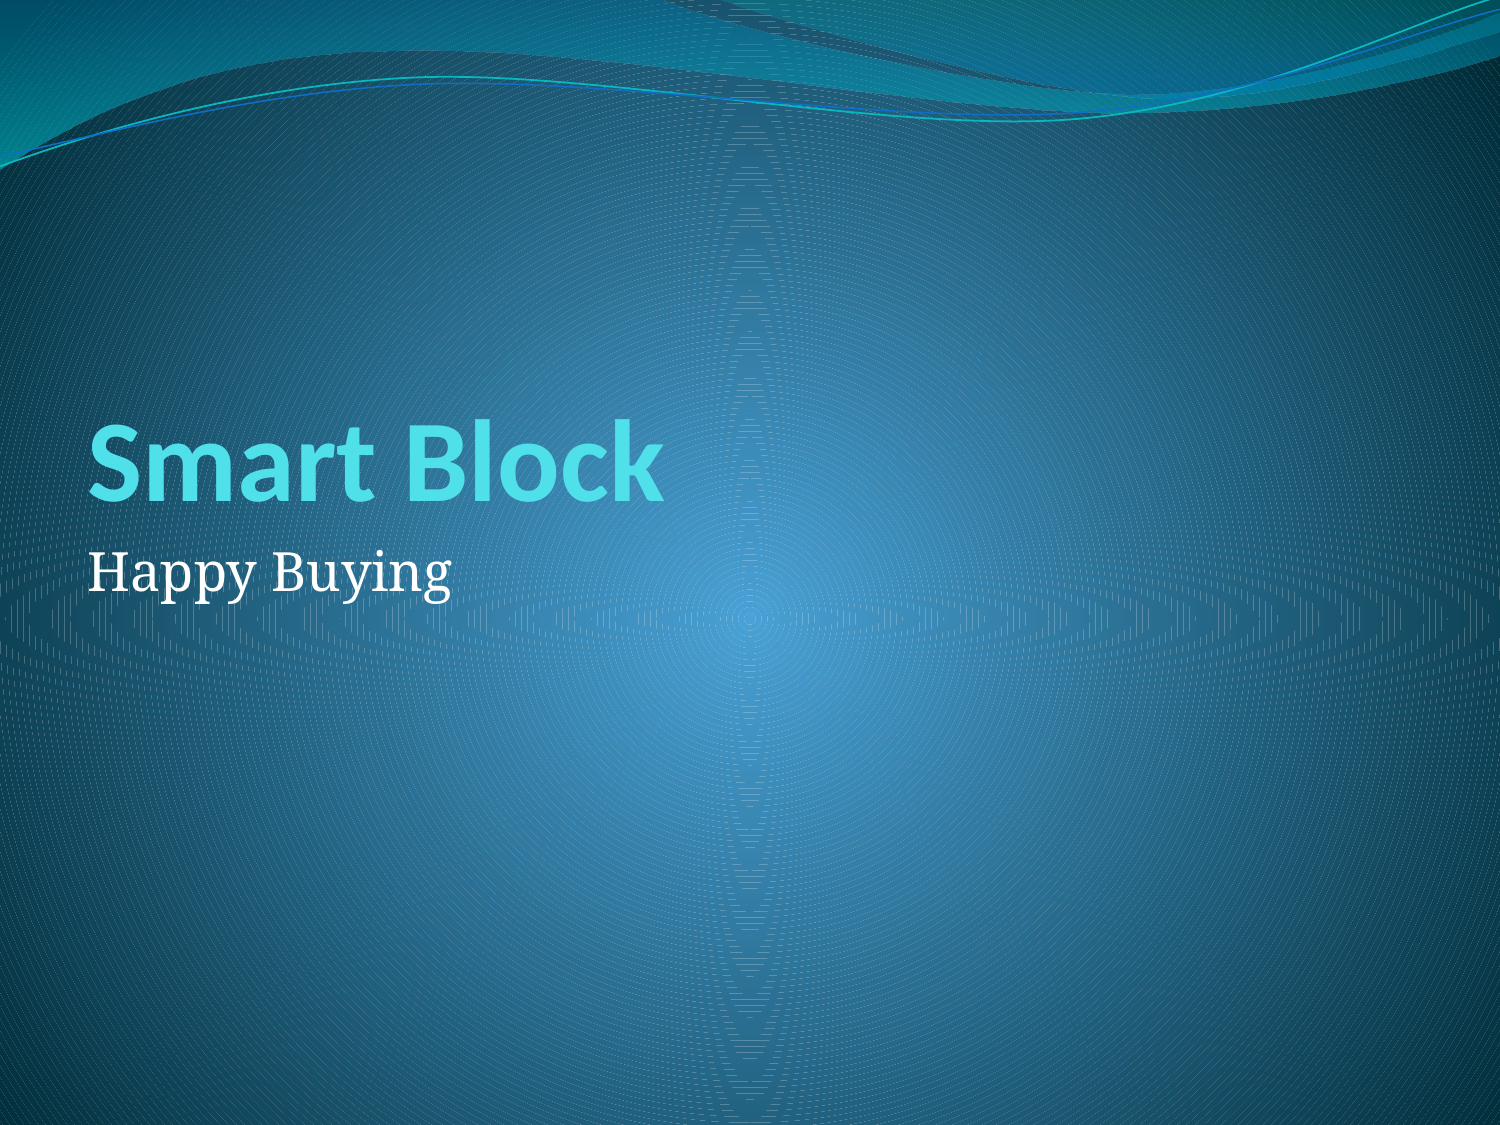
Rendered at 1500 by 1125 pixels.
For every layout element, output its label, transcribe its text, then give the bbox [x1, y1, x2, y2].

title Smart Block [87, 224, 1376, 525]
subtitle Happy Buying [87, 529, 1376, 818]
